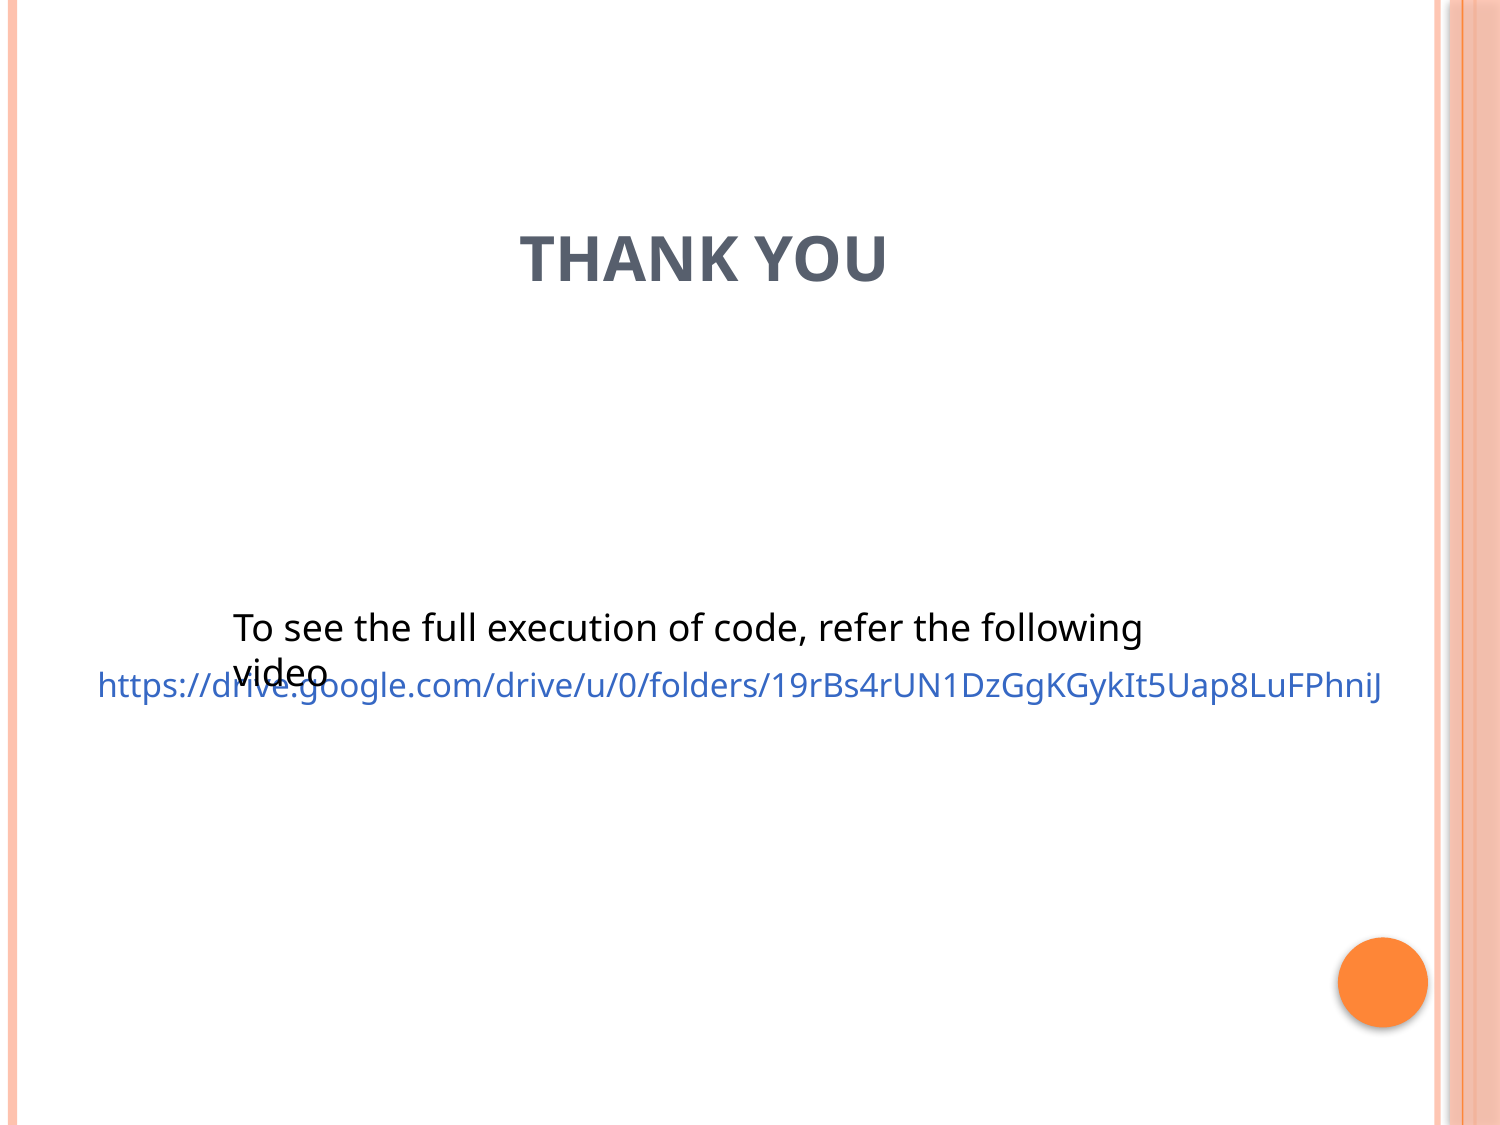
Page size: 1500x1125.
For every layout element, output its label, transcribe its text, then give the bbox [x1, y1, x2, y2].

text_box https://drive.google.com/drive/u/0/folders/19rBs4rUN1DzGgKGykIt5Uap8LuFPhniJ [82, 656, 1418, 712]
text_box To see the full execution of code, refer the following video [218, 596, 1247, 702]
title THANK YOU [100, 113, 1326, 302]
